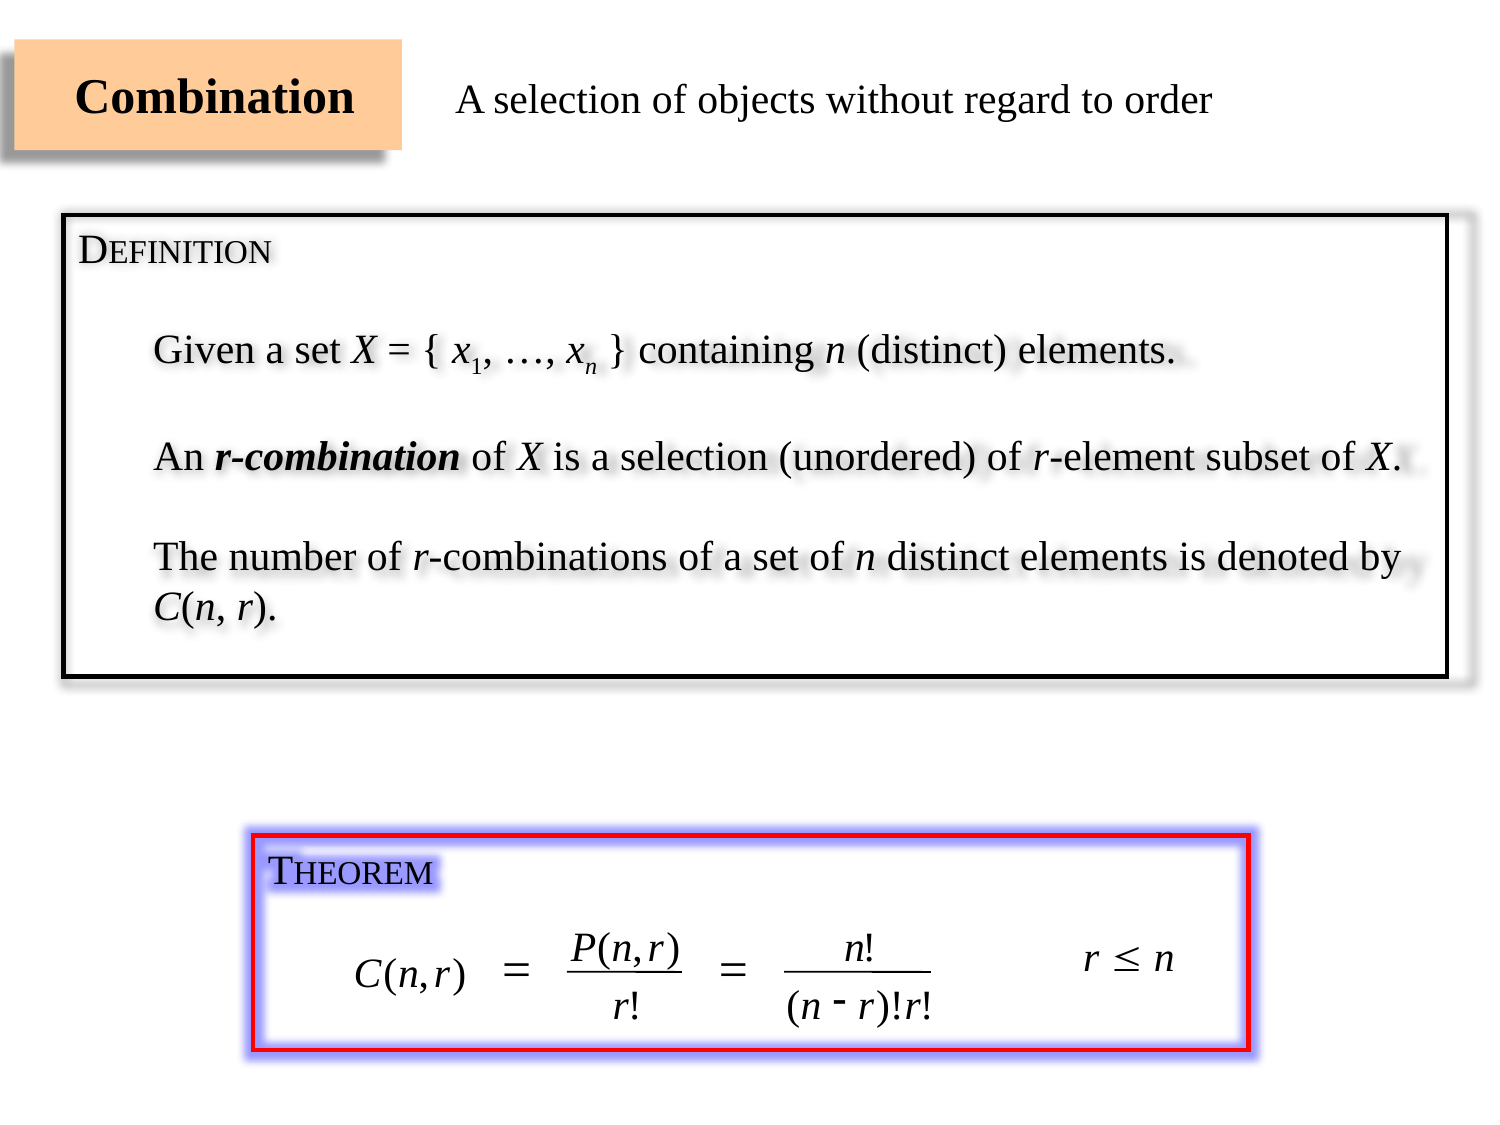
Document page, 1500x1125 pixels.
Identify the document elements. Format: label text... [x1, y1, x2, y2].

text_box Combination A selection of objects without regard to order [59, 56, 1229, 131]
text_box ! [919, 977, 934, 1028]
text_box ( [597, 919, 612, 970]
text_box = [499, 940, 534, 991]
text_box , [632, 919, 643, 970]
text_box ! [862, 919, 877, 970]
text_box ) [666, 919, 681, 970]
text_box r [647, 919, 664, 970]
text_box - [832, 972, 847, 1023]
text_box = [716, 940, 751, 991]
text_box P [570, 919, 597, 970]
text_box ( [383, 945, 398, 996]
text_box r [612, 977, 627, 1028]
text_box n [801, 977, 822, 1028]
text_box r [905, 977, 919, 1028]
text_box )! [876, 977, 905, 1028]
text_box , [418, 945, 429, 996]
text_box r [857, 977, 875, 1028]
text_box n [844, 919, 862, 970]
text_box THEOREM [253, 835, 1249, 1051]
text_box [14, 39, 402, 151]
text_box ( [786, 977, 801, 1028]
text_box ! [627, 977, 642, 1028]
text_box n [612, 919, 632, 970]
text_box ) [452, 945, 467, 996]
text_box n [398, 945, 418, 996]
text_box C [353, 945, 382, 996]
text_box r  n [1083, 930, 1175, 981]
text_box r [433, 945, 451, 996]
text_box DEFINITION Given a set X = { x1, …, xn } containing n (distinct) elements. An r-combination of X is a selection (unordered) of r-element subset of X. The number of r-combinations of a set of n distinct elements is denoted by C(n, r). [63, 214, 1447, 677]
